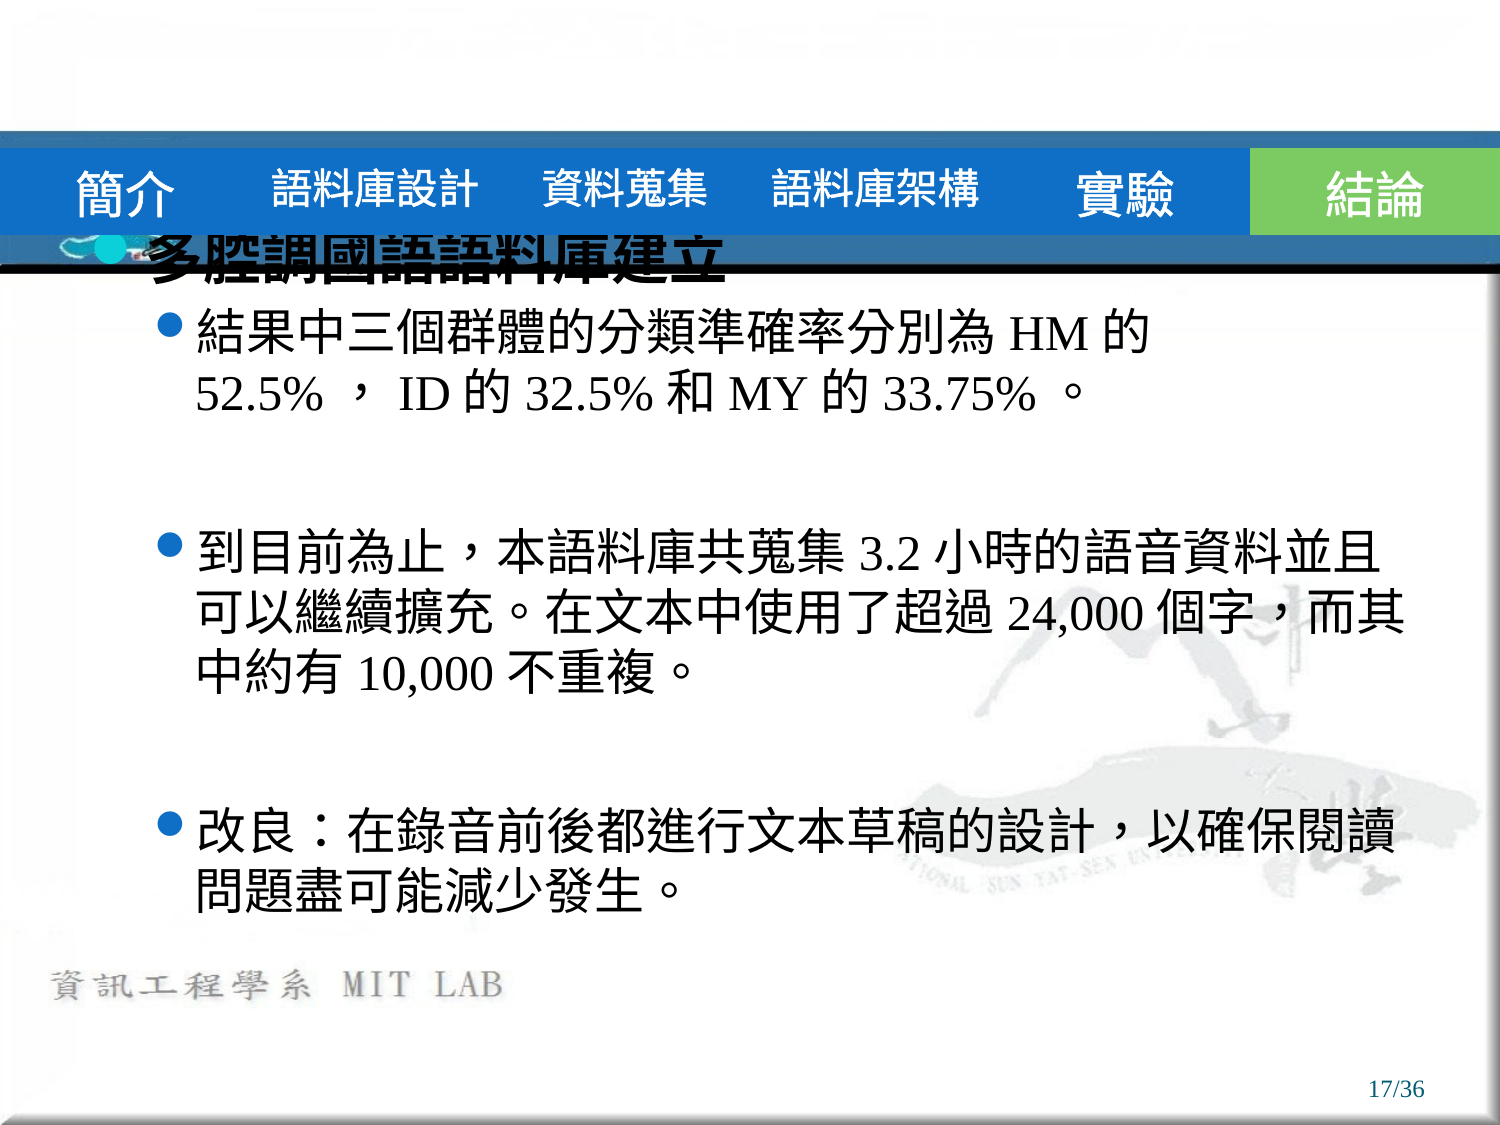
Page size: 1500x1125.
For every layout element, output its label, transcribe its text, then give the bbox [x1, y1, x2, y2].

table_header 資料蒐集 [500, 148, 750, 235]
table_header 簡介 [0, 148, 250, 235]
list 多腔調國語語料庫建立 結果中三個群體的分類準確率分別為HM的52.5%，ID的32.5%和MY的33.75%。 到目前為止，本語料庫共蒐集3.2小時的語音資料並且可以繼續擴充。在文本中使用了超過24,000個字，而其中約有10,000不重複。 改良：在錄音前後都進行文本草稿的設計，以確保閱讀問題盡可能減少發生。 [75, 235, 1425, 1055]
picture [0, 235, 1500, 1125]
table_header 實驗 [1000, 148, 1250, 235]
picture [0, 0, 1500, 148]
table_header 語料庫設計 [250, 148, 500, 235]
slide_number 17/36 [1299, 1042, 1425, 1103]
title 結論與未來工作 [183, 30, 1447, 145]
table_header 語料庫架構 [750, 148, 1000, 235]
table_header 結論 [1250, 148, 1500, 235]
